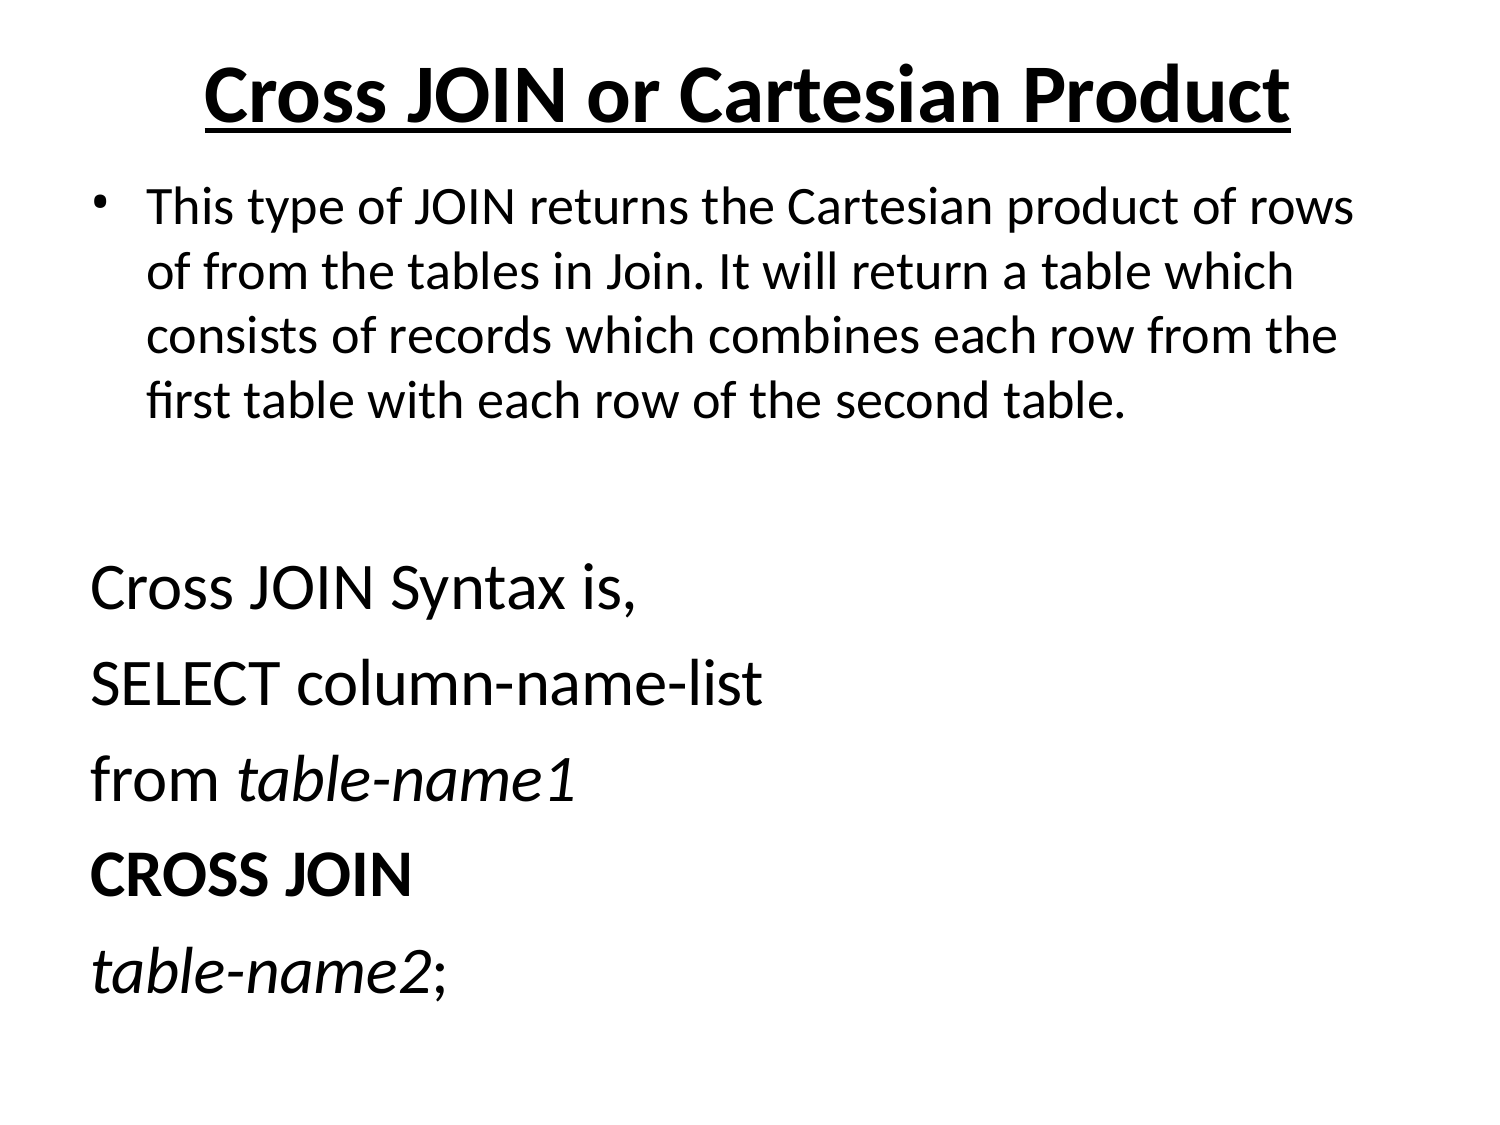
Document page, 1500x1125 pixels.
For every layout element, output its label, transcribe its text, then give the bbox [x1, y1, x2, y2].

text_box • [87, 164, 112, 232]
text_box This type of JOIN returns the Cartesian product of rows of from the tables in Join. It will return a table which consists of records which combines each row from the first table with each row of the second table. [144, 167, 1360, 430]
title Cross JOIN or Cartesian Product [202, 36, 1297, 167]
text_box Cross JOIN Syntax is, SELECT column-name-list from table-name1 CROSS JOIN table-name2; [87, 524, 774, 1007]
